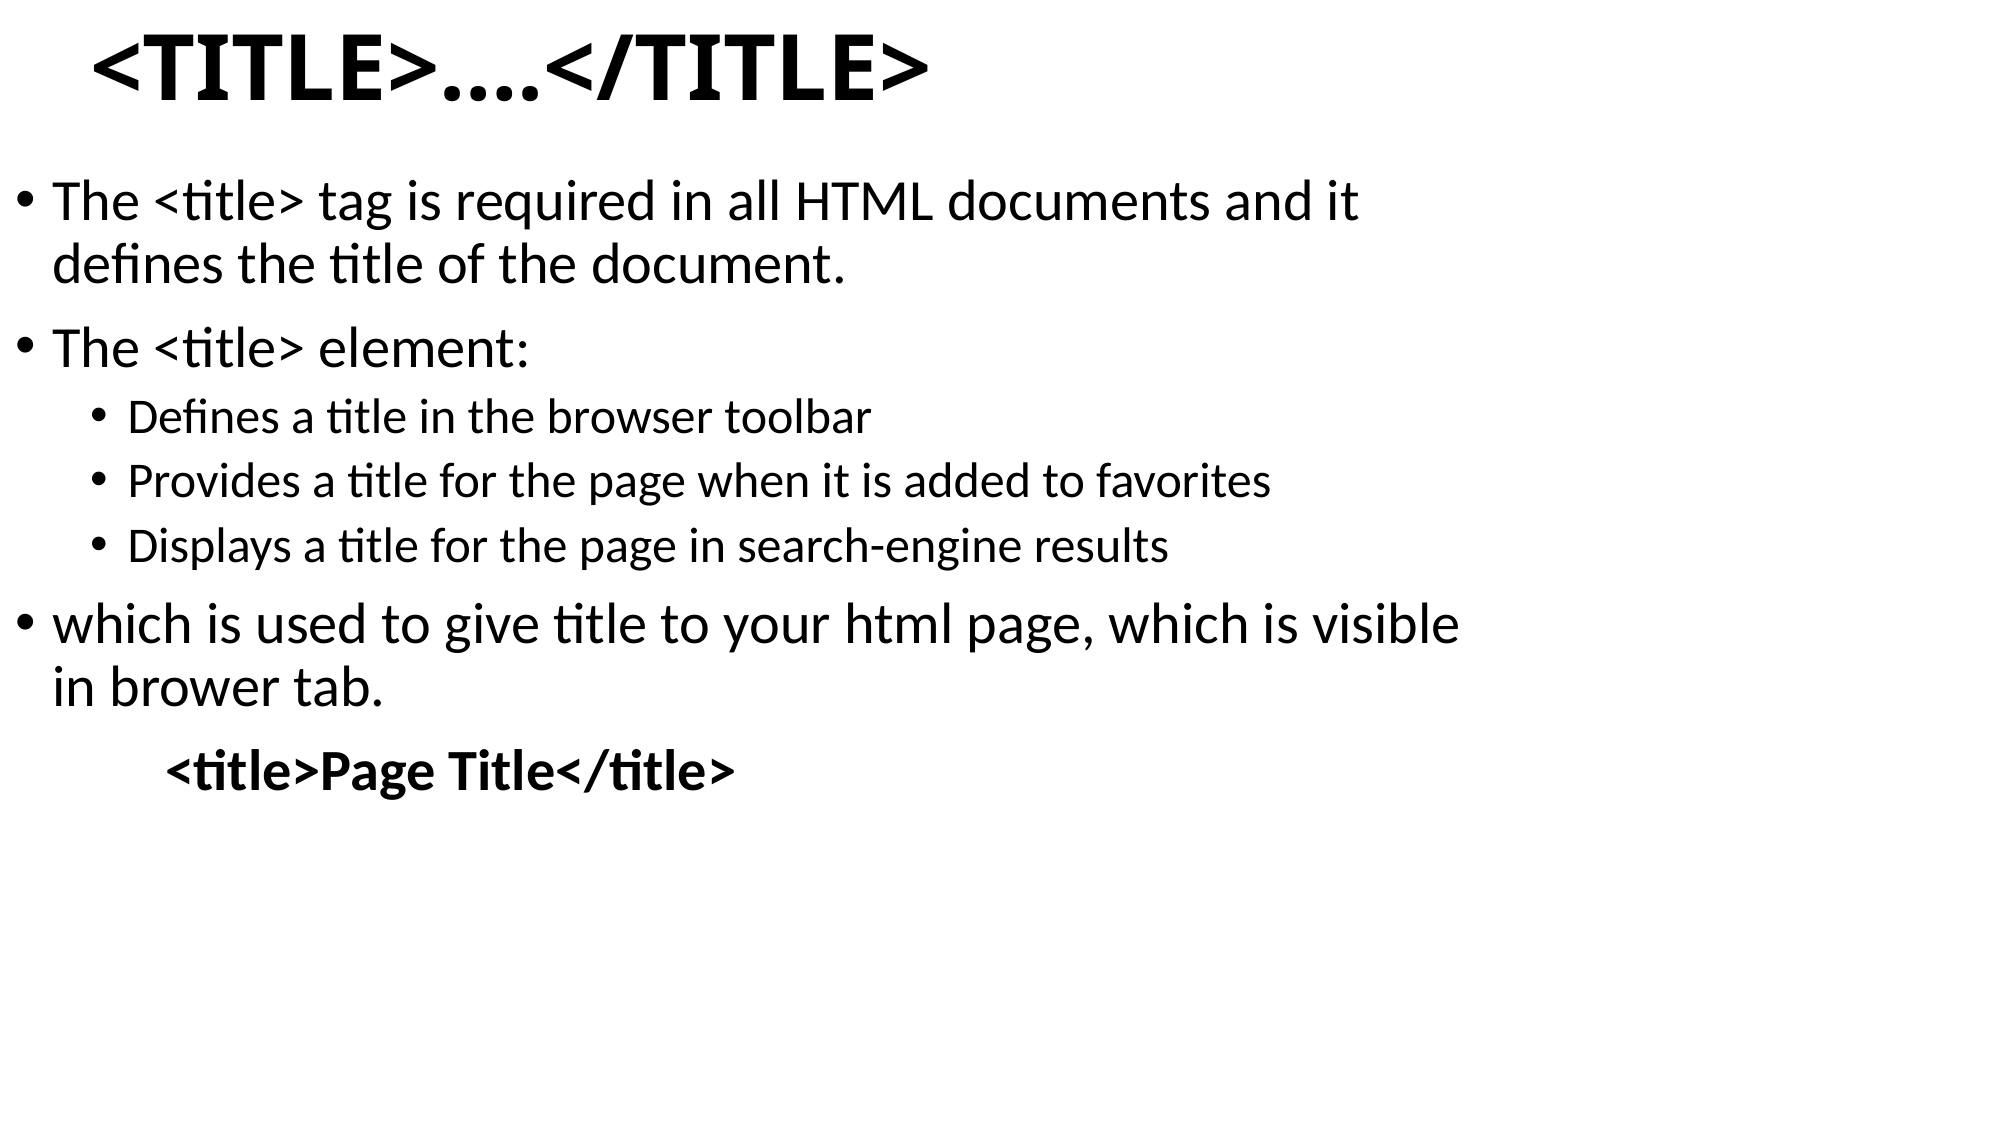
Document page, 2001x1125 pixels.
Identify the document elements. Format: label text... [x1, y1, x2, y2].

list The <title> tag is required in all HTML documents and it defines the title of the document. The <title> element: Defines a title in the browser toolbar Provides a title for the page when it is added to favorites Displays a title for the page in search-engine results which is used to give title to your html page, which is visible in brower tab. <title>Page Title</title> [0, 162, 1500, 1125]
title <TITLE>….</TITLE> [75, 0, 1425, 143]
